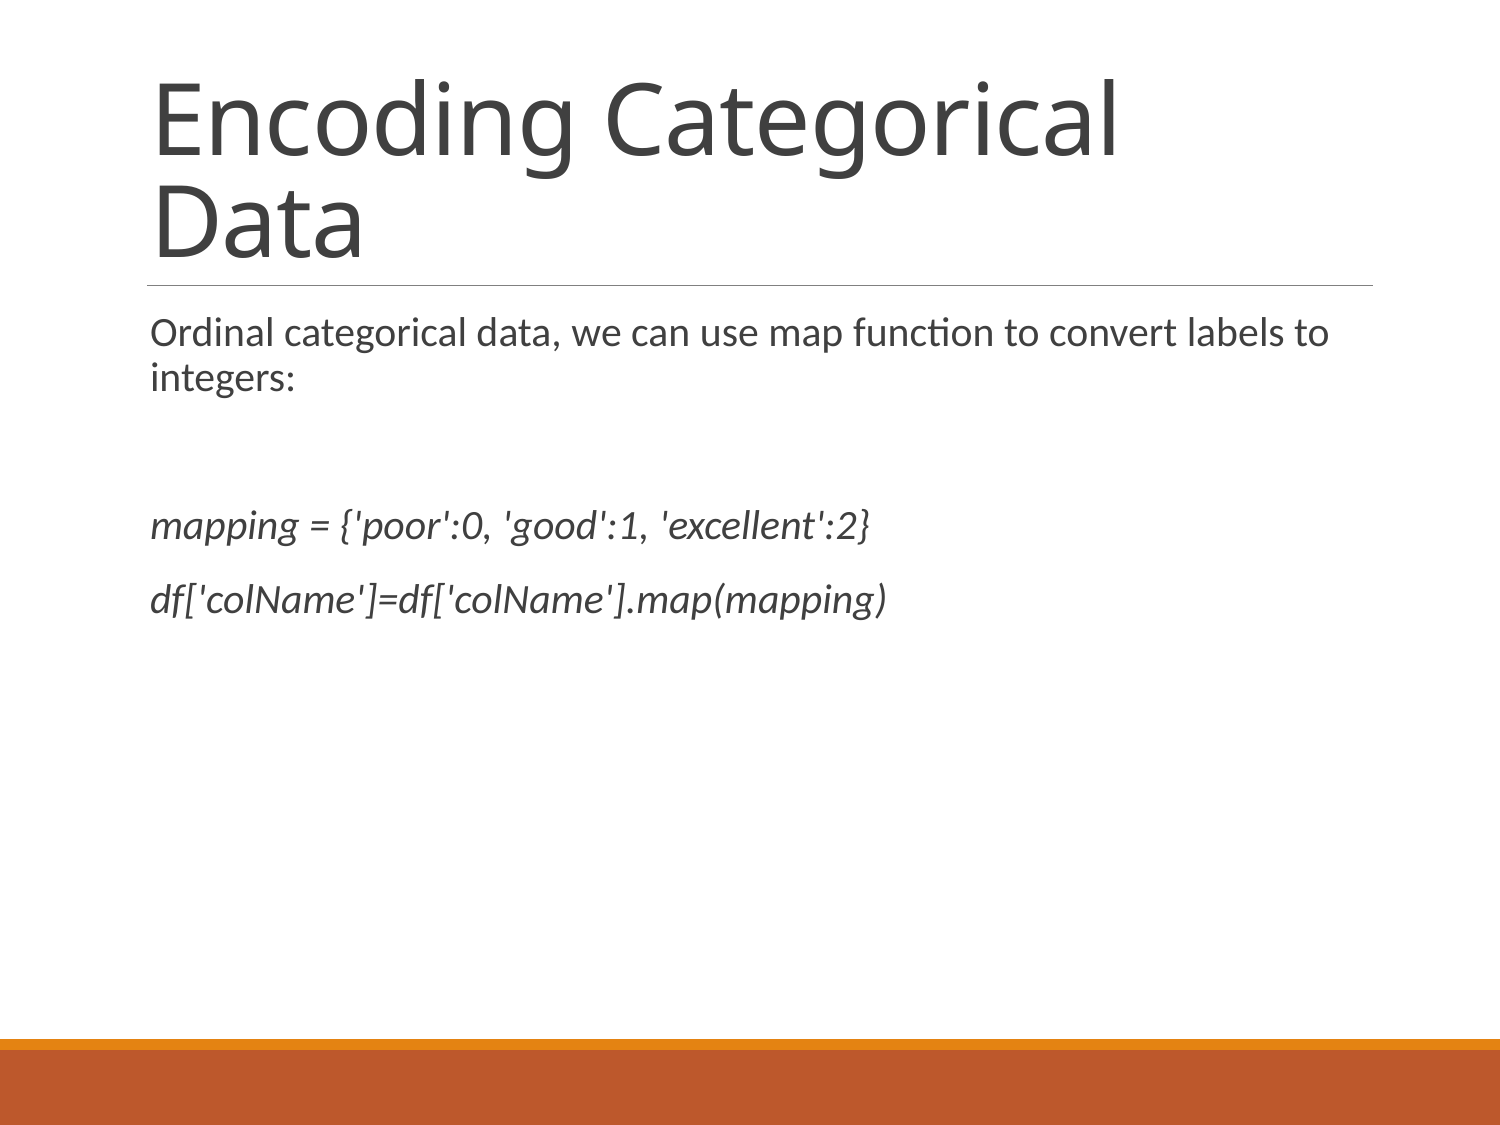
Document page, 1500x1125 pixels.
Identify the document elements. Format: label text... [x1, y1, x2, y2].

list Ordinal categorical data, we can use map function to convert labels to integers: mapping = {'poor':0, 'good':1, 'excellent':2} df['colName']=df['colName'].map(mapping) [135, 302, 1373, 1053]
title Encoding Categorical Data [135, 47, 1373, 285]
